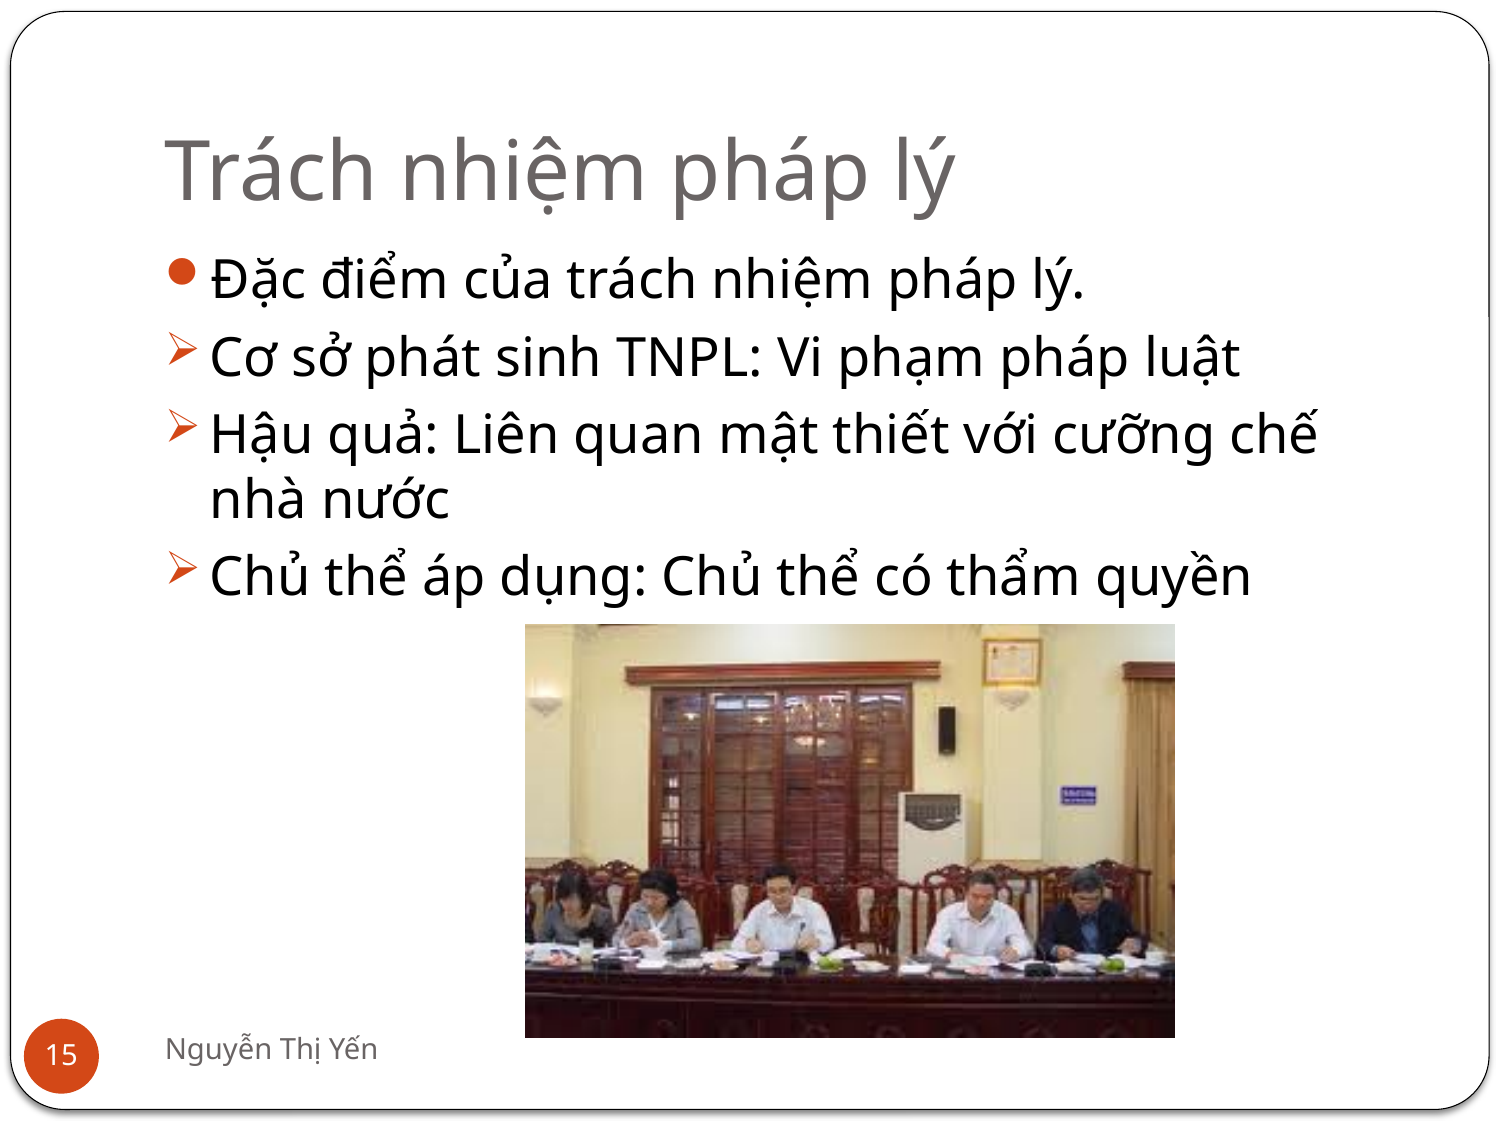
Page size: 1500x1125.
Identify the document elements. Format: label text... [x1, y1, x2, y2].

list Đặc điểm của trách nhiệm pháp lý. Cơ sở phát sinh TNPL: Vi phạm pháp luật Hậu quả: Liên quan mật thiết với cưỡng chế nhà nước Chủ thể áp dụng: Chủ thể có thẩm quyền [150, 237, 1425, 988]
slide_number 15 [23, 1018, 99, 1094]
picture [524, 624, 1176, 1038]
title Trách nhiệm pháp lý [150, 45, 1425, 233]
footer Nguyễn Thị Yến [150, 1012, 800, 1088]
